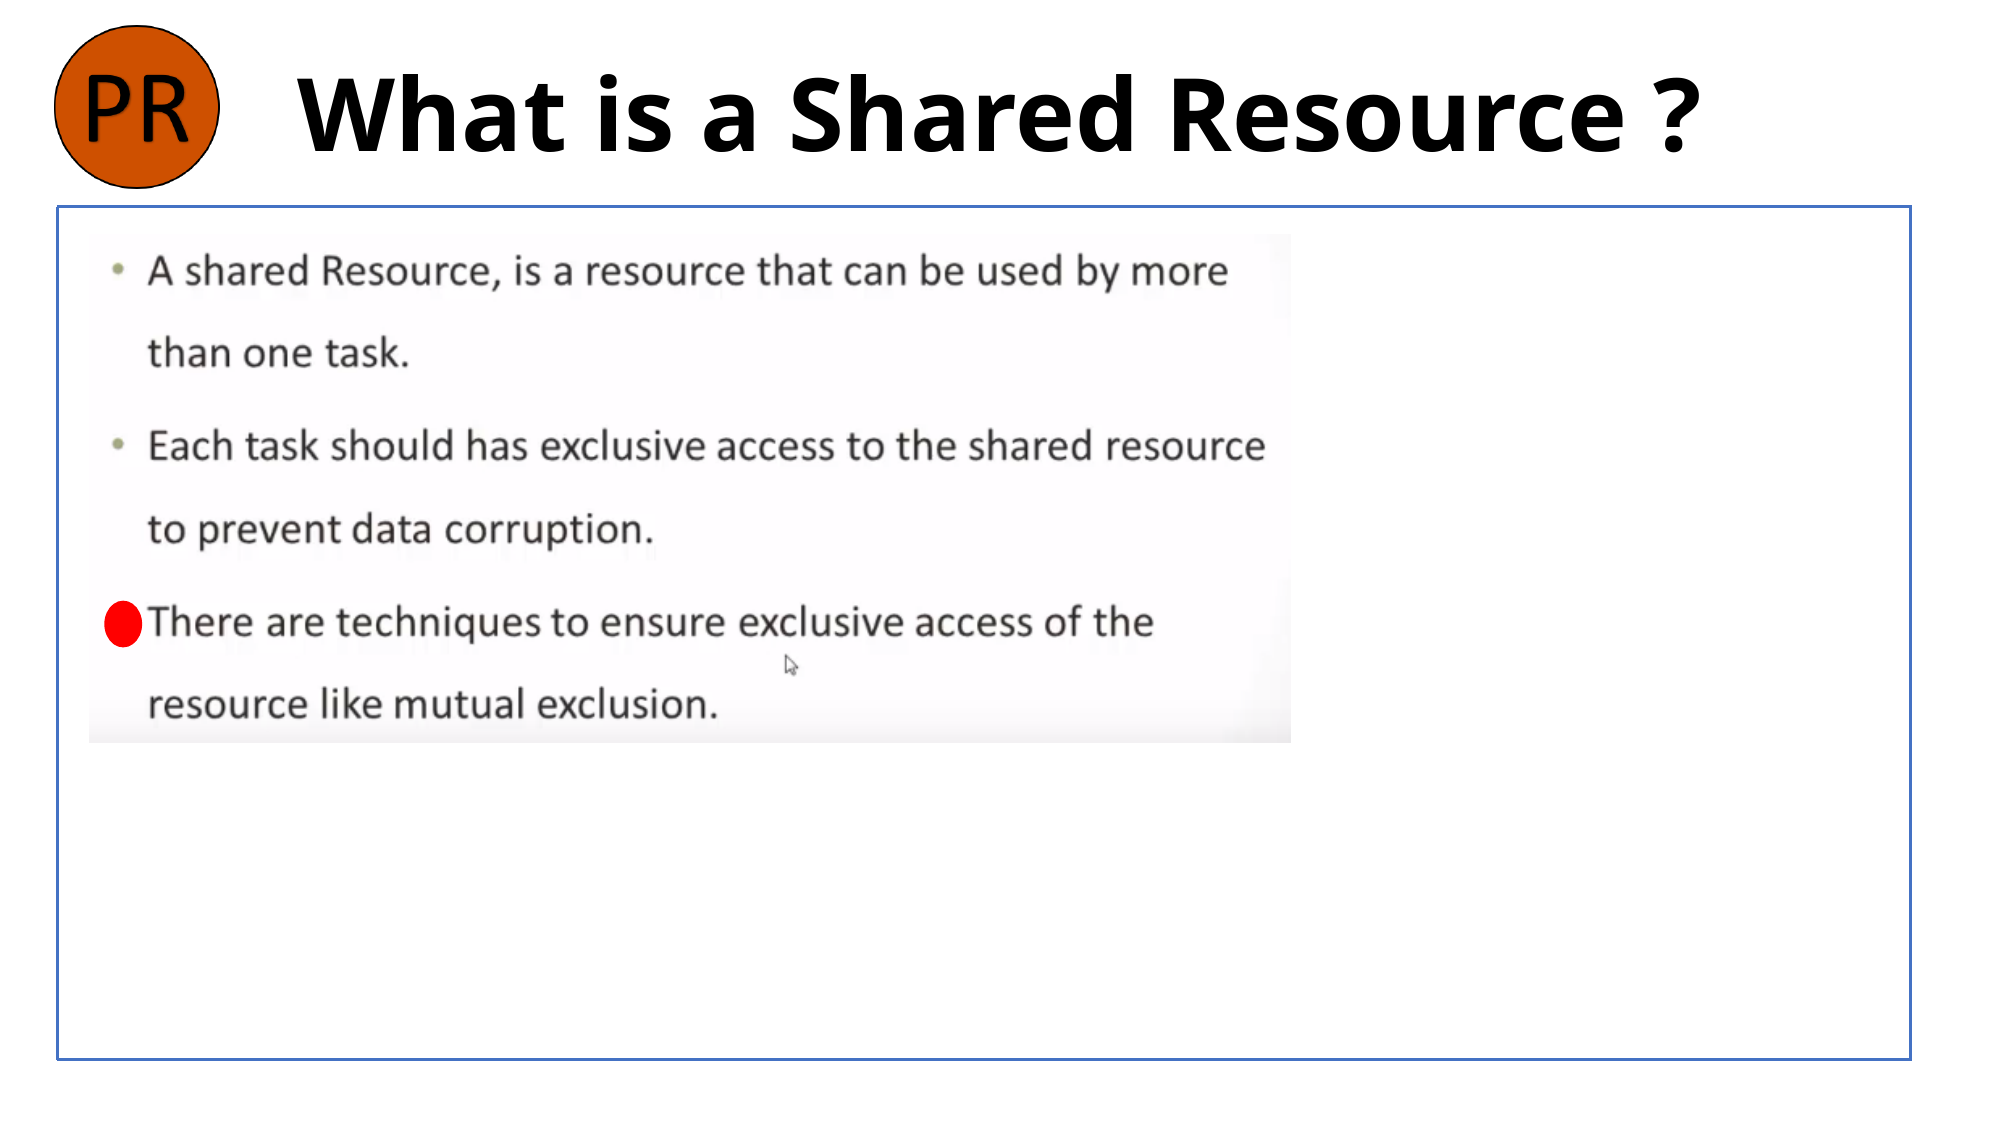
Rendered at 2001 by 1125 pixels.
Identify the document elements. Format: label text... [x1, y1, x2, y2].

title What is a Shared Resource ? [249, 34, 1750, 181]
picture [47, 20, 224, 194]
picture [89, 234, 1291, 743]
